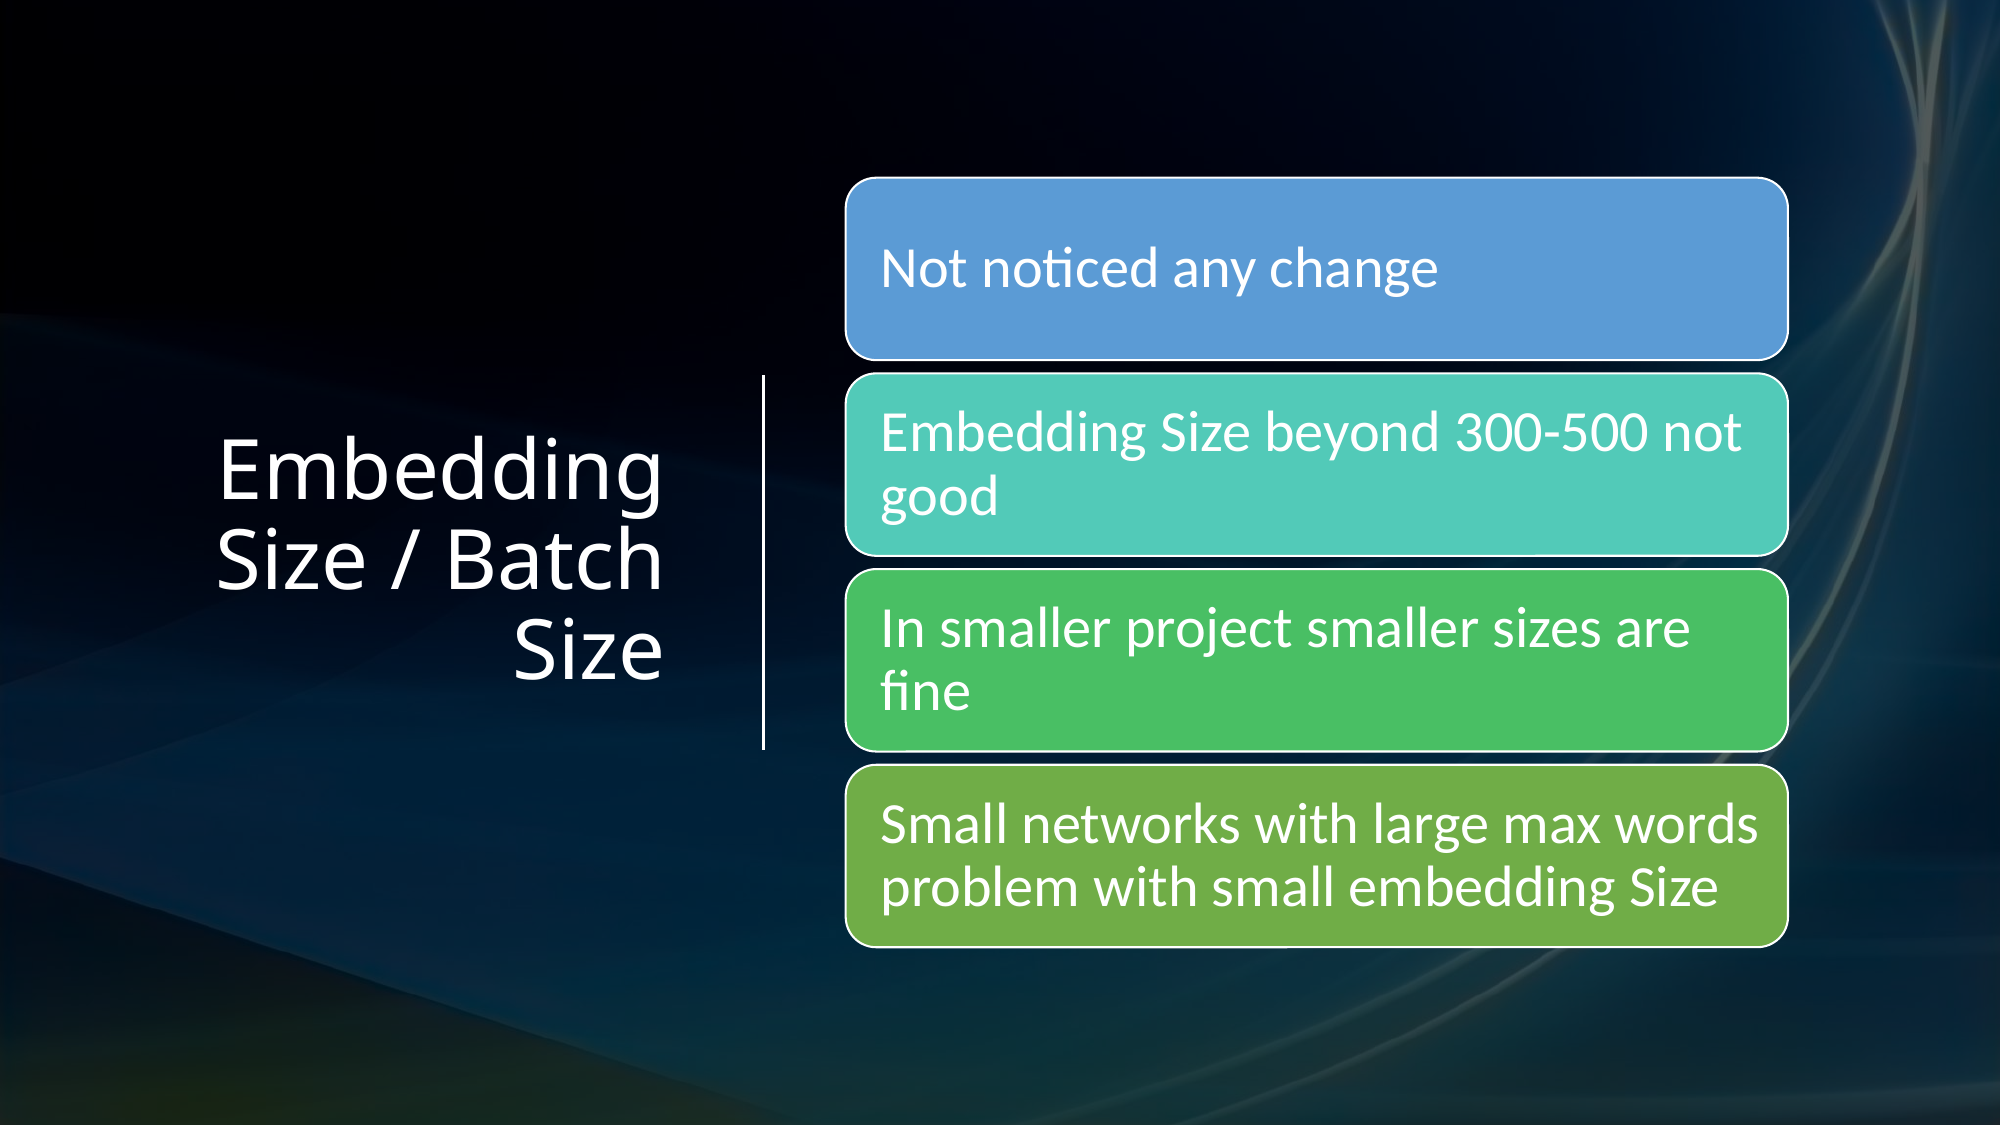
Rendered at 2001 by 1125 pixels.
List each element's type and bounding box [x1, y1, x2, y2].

picture [0, 0, 2000, 1125]
list [845, 174, 1788, 951]
